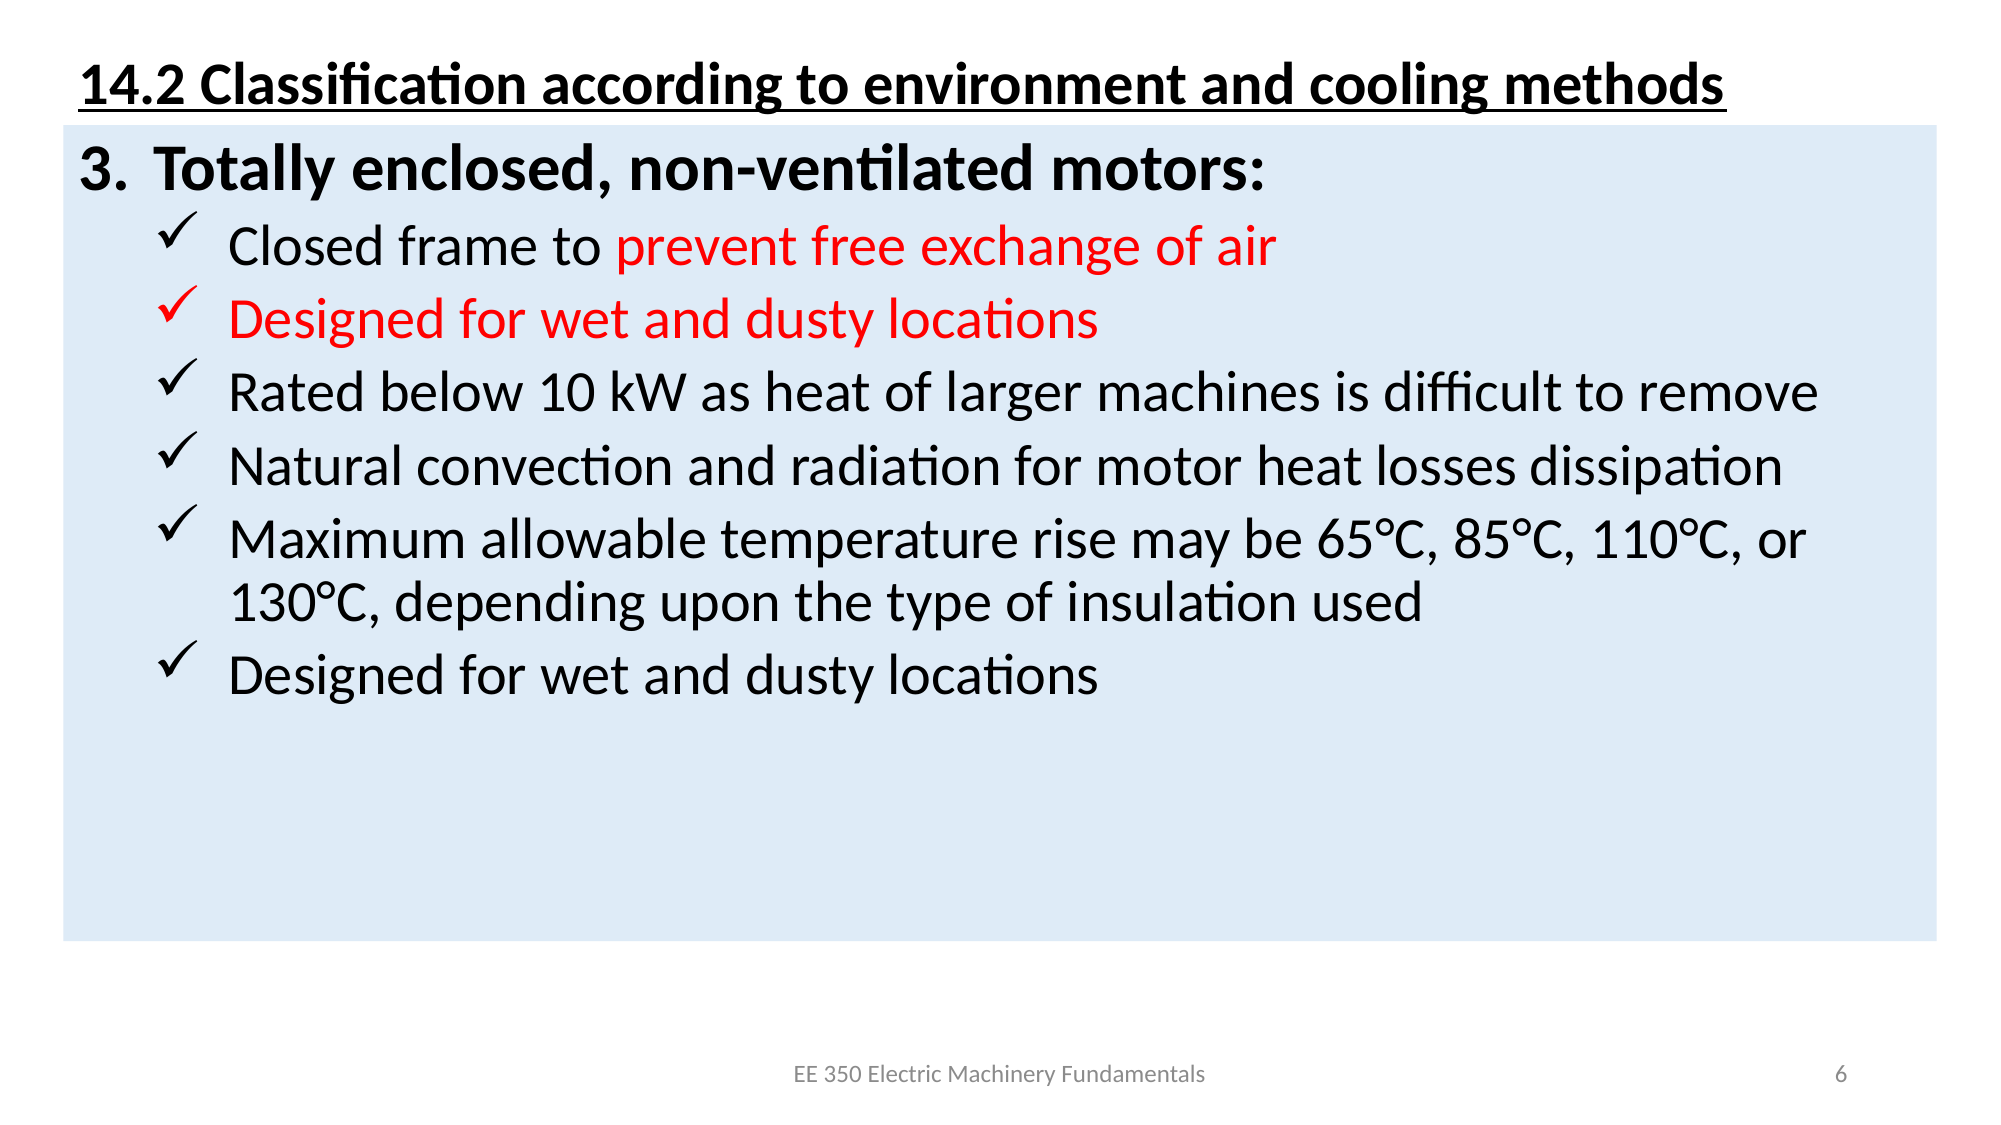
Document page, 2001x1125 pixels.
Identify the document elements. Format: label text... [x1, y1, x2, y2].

title 14.2 Classification according to environment and cooling methods [63, 21, 1809, 125]
footer EE 350 Electric Machinery Fundamentals [662, 1042, 1338, 1103]
list Totally enclosed, non-ventilated motors: Closed frame to prevent free exchange of air Designed for wet and dusty locations Rated below 10 kW as heat of larger machines is difficult to remove Natural convection and radiation for motor heat losses dissipation Maximum allowable temperature rise may be 65°C, 85°C, 110°C, or 130°C, depending upon the type of insulation used Designed for wet and dusty locations [63, 125, 1937, 942]
slide_number 6 [1412, 1042, 1863, 1103]
